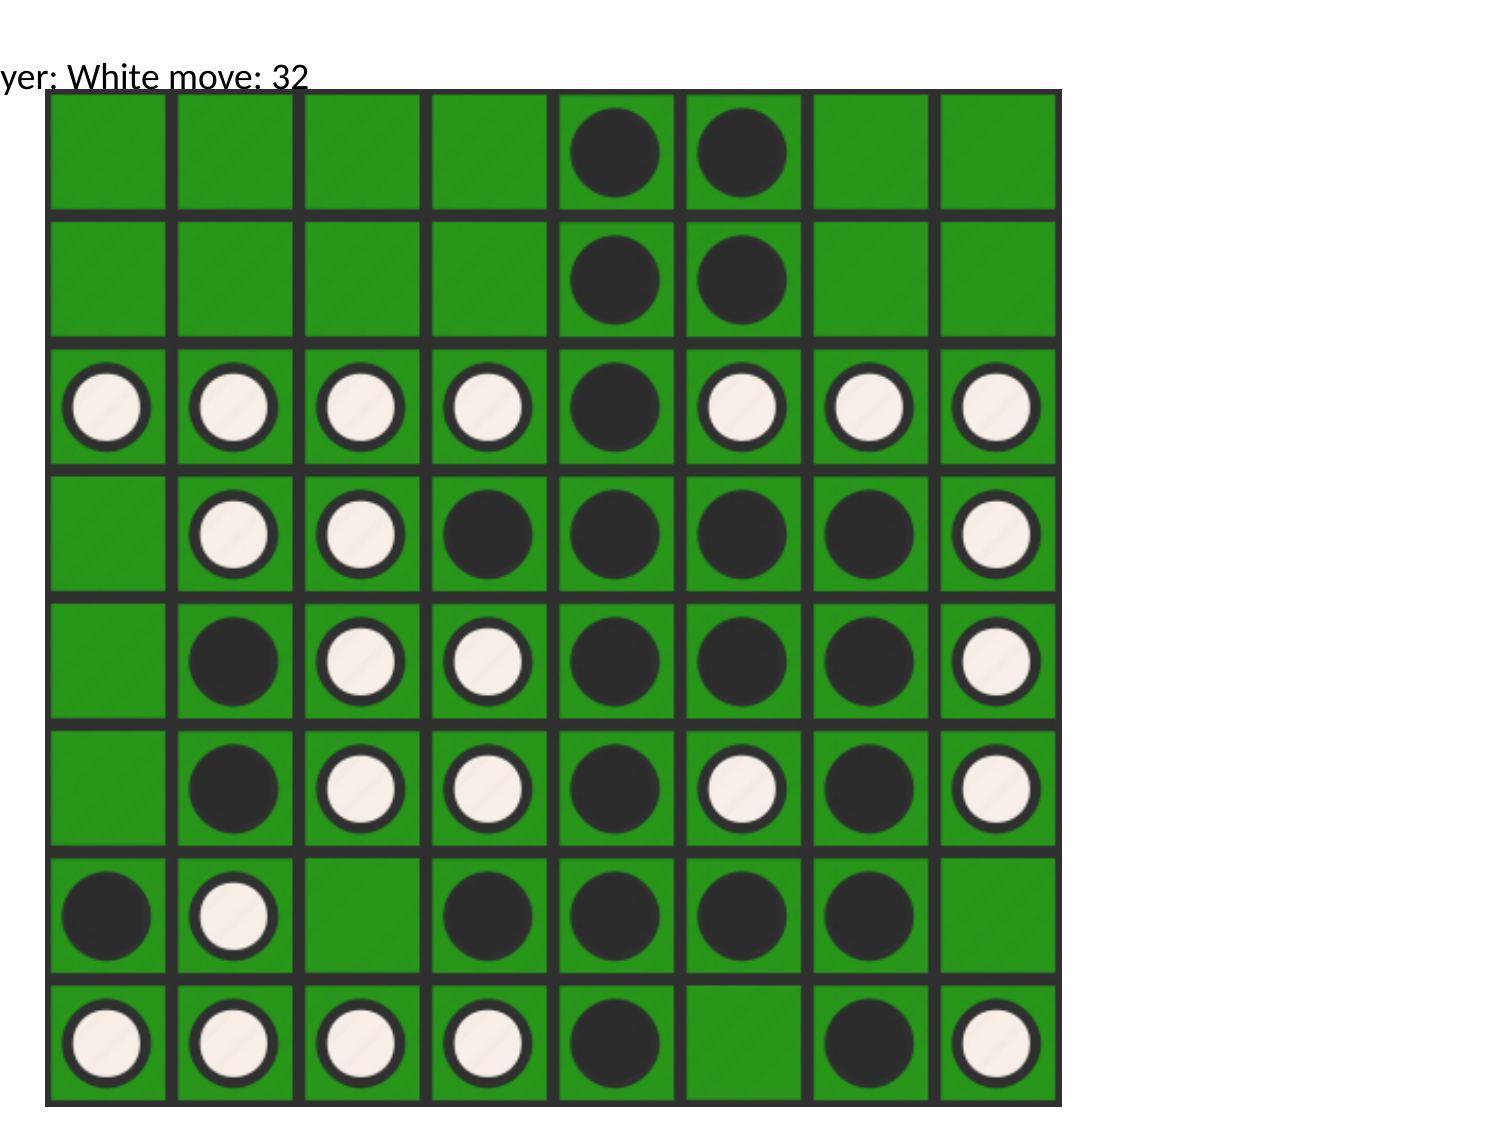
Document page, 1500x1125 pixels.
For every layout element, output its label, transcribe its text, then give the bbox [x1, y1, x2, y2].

text_box turn: 42 player: White move: 32 [0, 44, 325, 105]
picture [44, 89, 1062, 1107]
